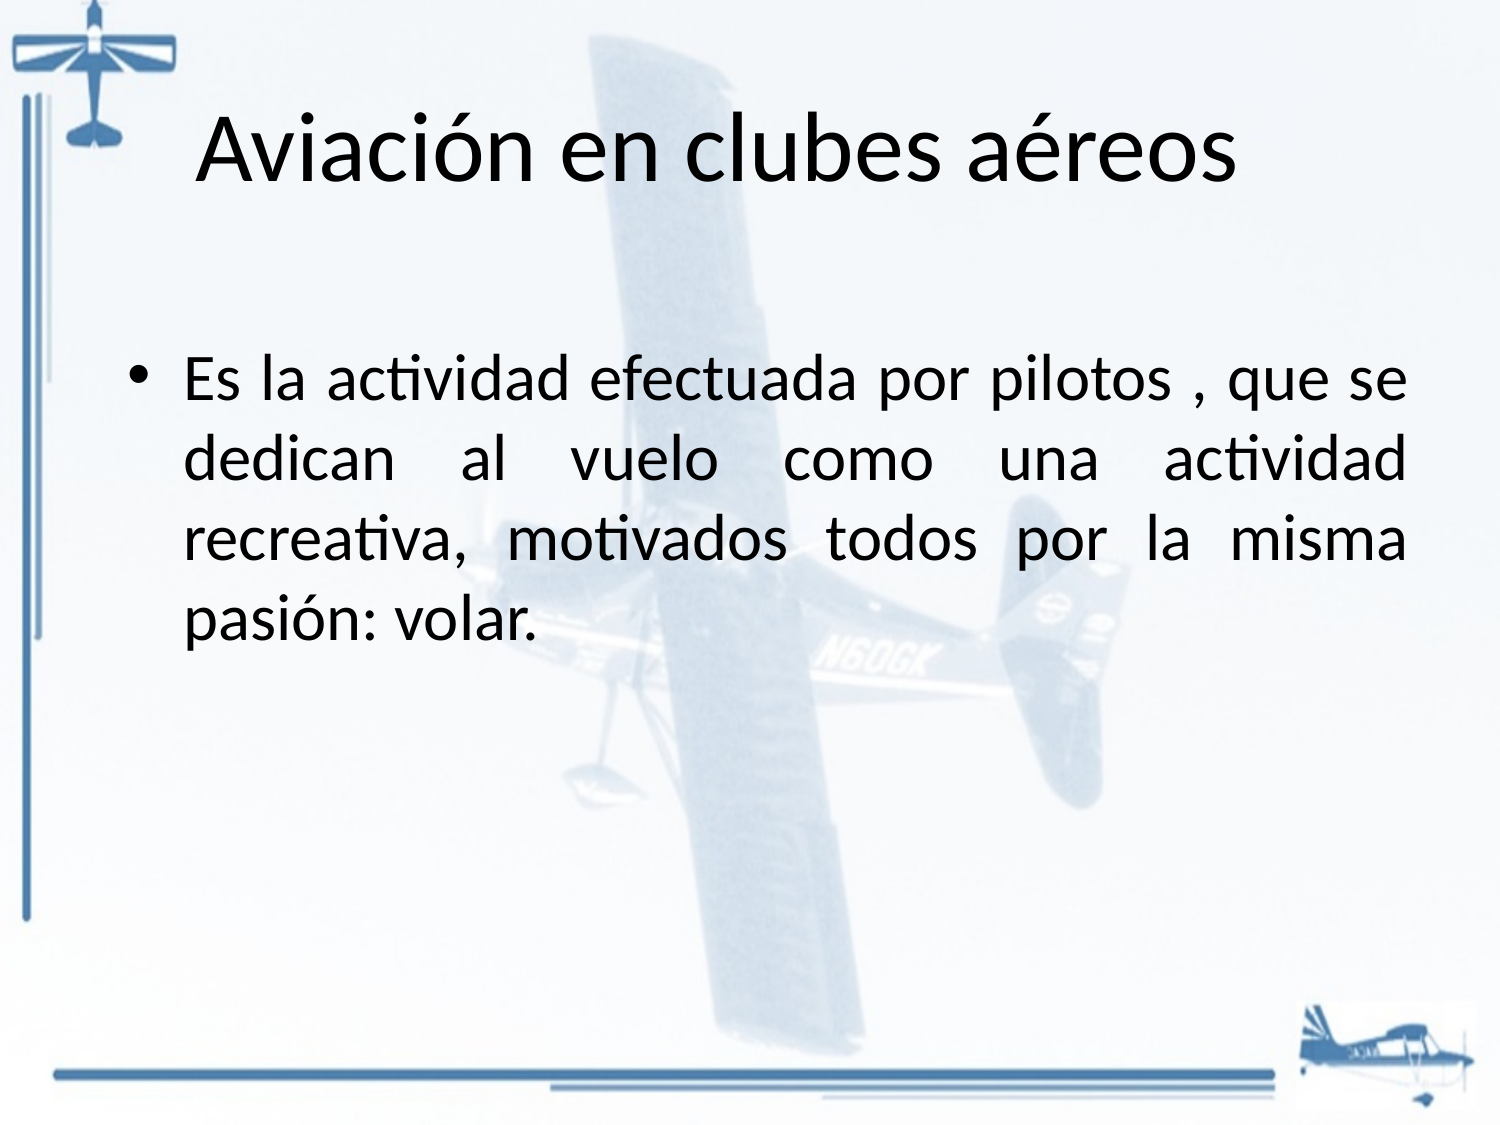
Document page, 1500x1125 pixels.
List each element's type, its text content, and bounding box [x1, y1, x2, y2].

list Es la actividad efectuada por pilotos , que se dedican al vuelo como una actividad recreativa, motivados todos por la misma pasión: volar. [112, 326, 1425, 1013]
picture [0, 0, 1500, 1125]
title Aviación en clubes aéreos [75, 54, 1424, 230]
